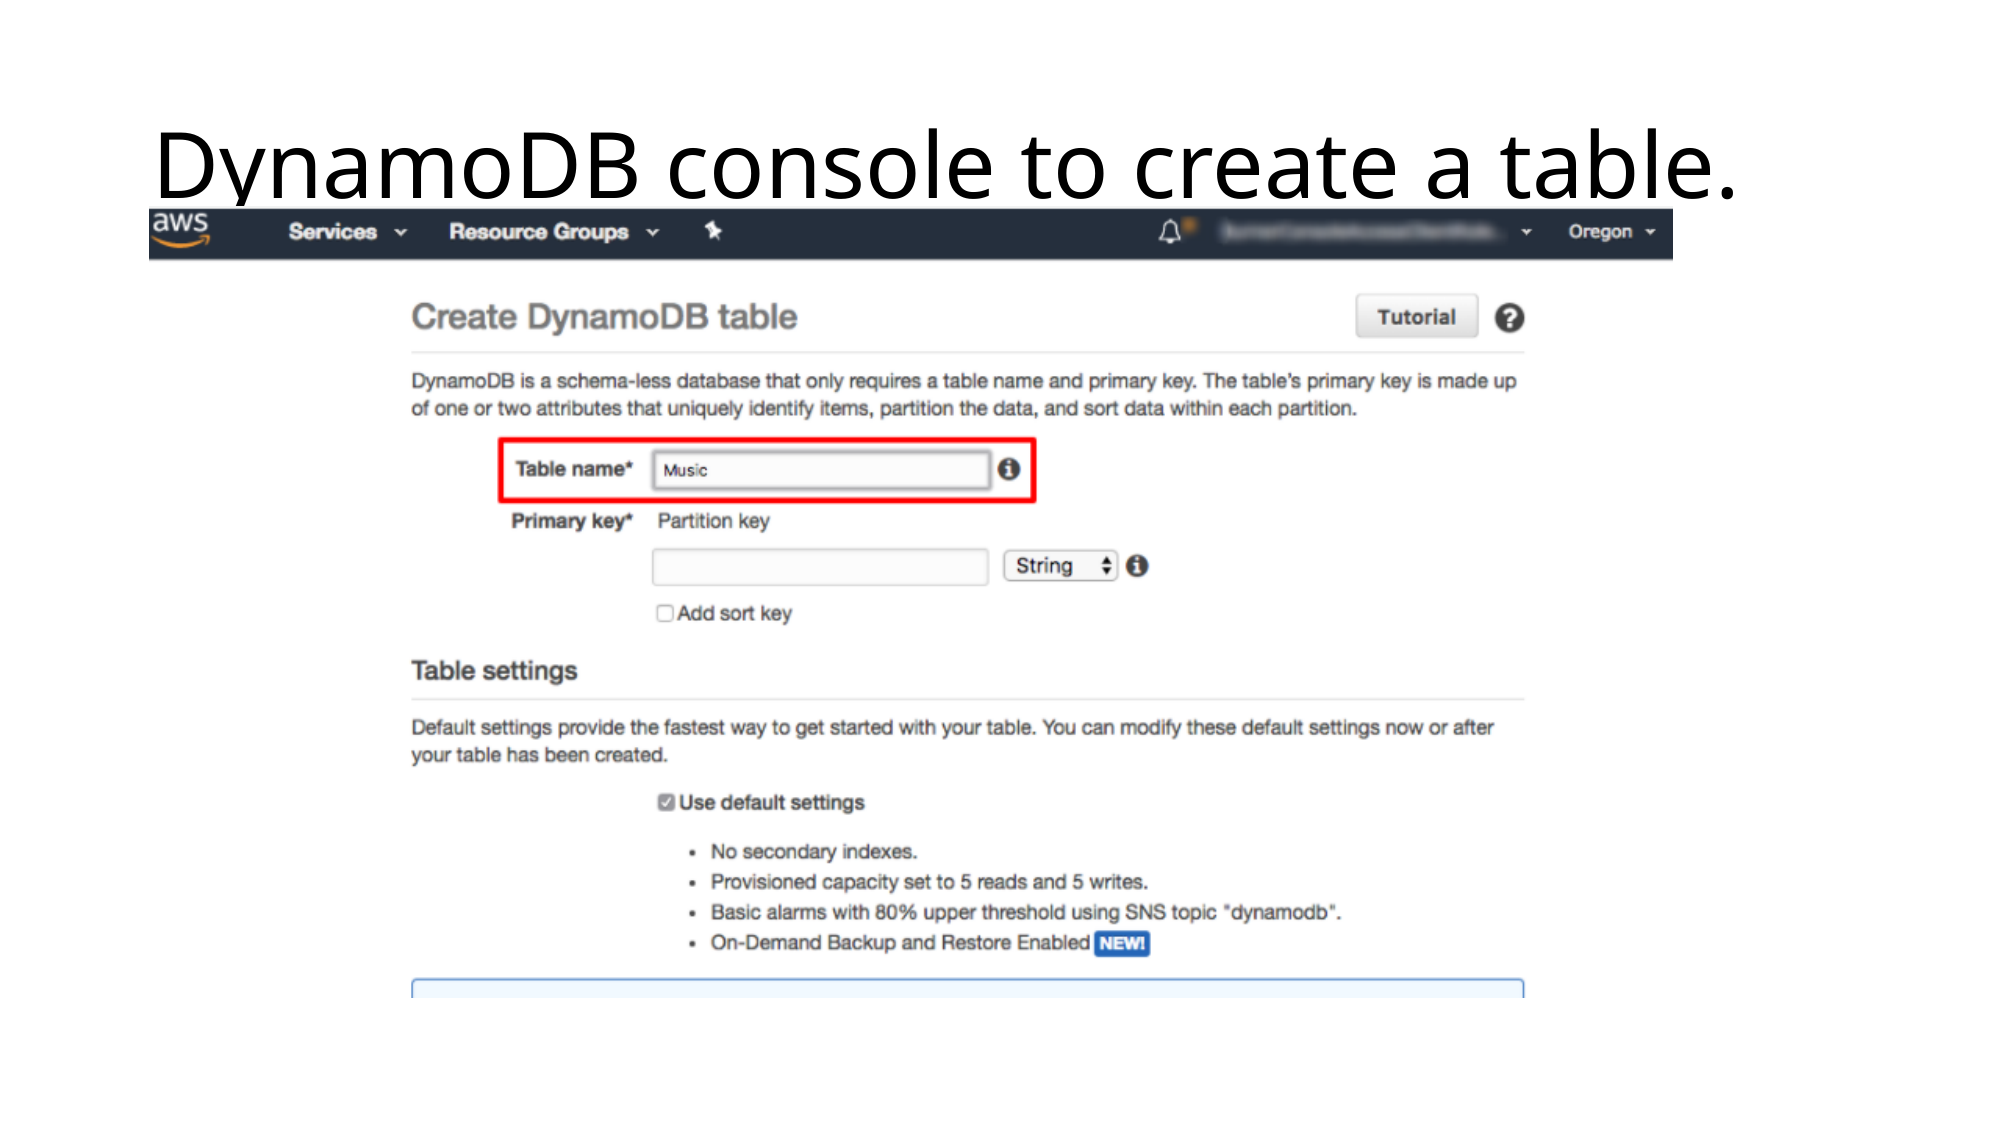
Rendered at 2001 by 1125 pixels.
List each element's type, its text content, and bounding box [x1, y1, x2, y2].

picture [149, 206, 1673, 998]
title DynamoDB console to create a table. [137, 59, 1863, 278]
